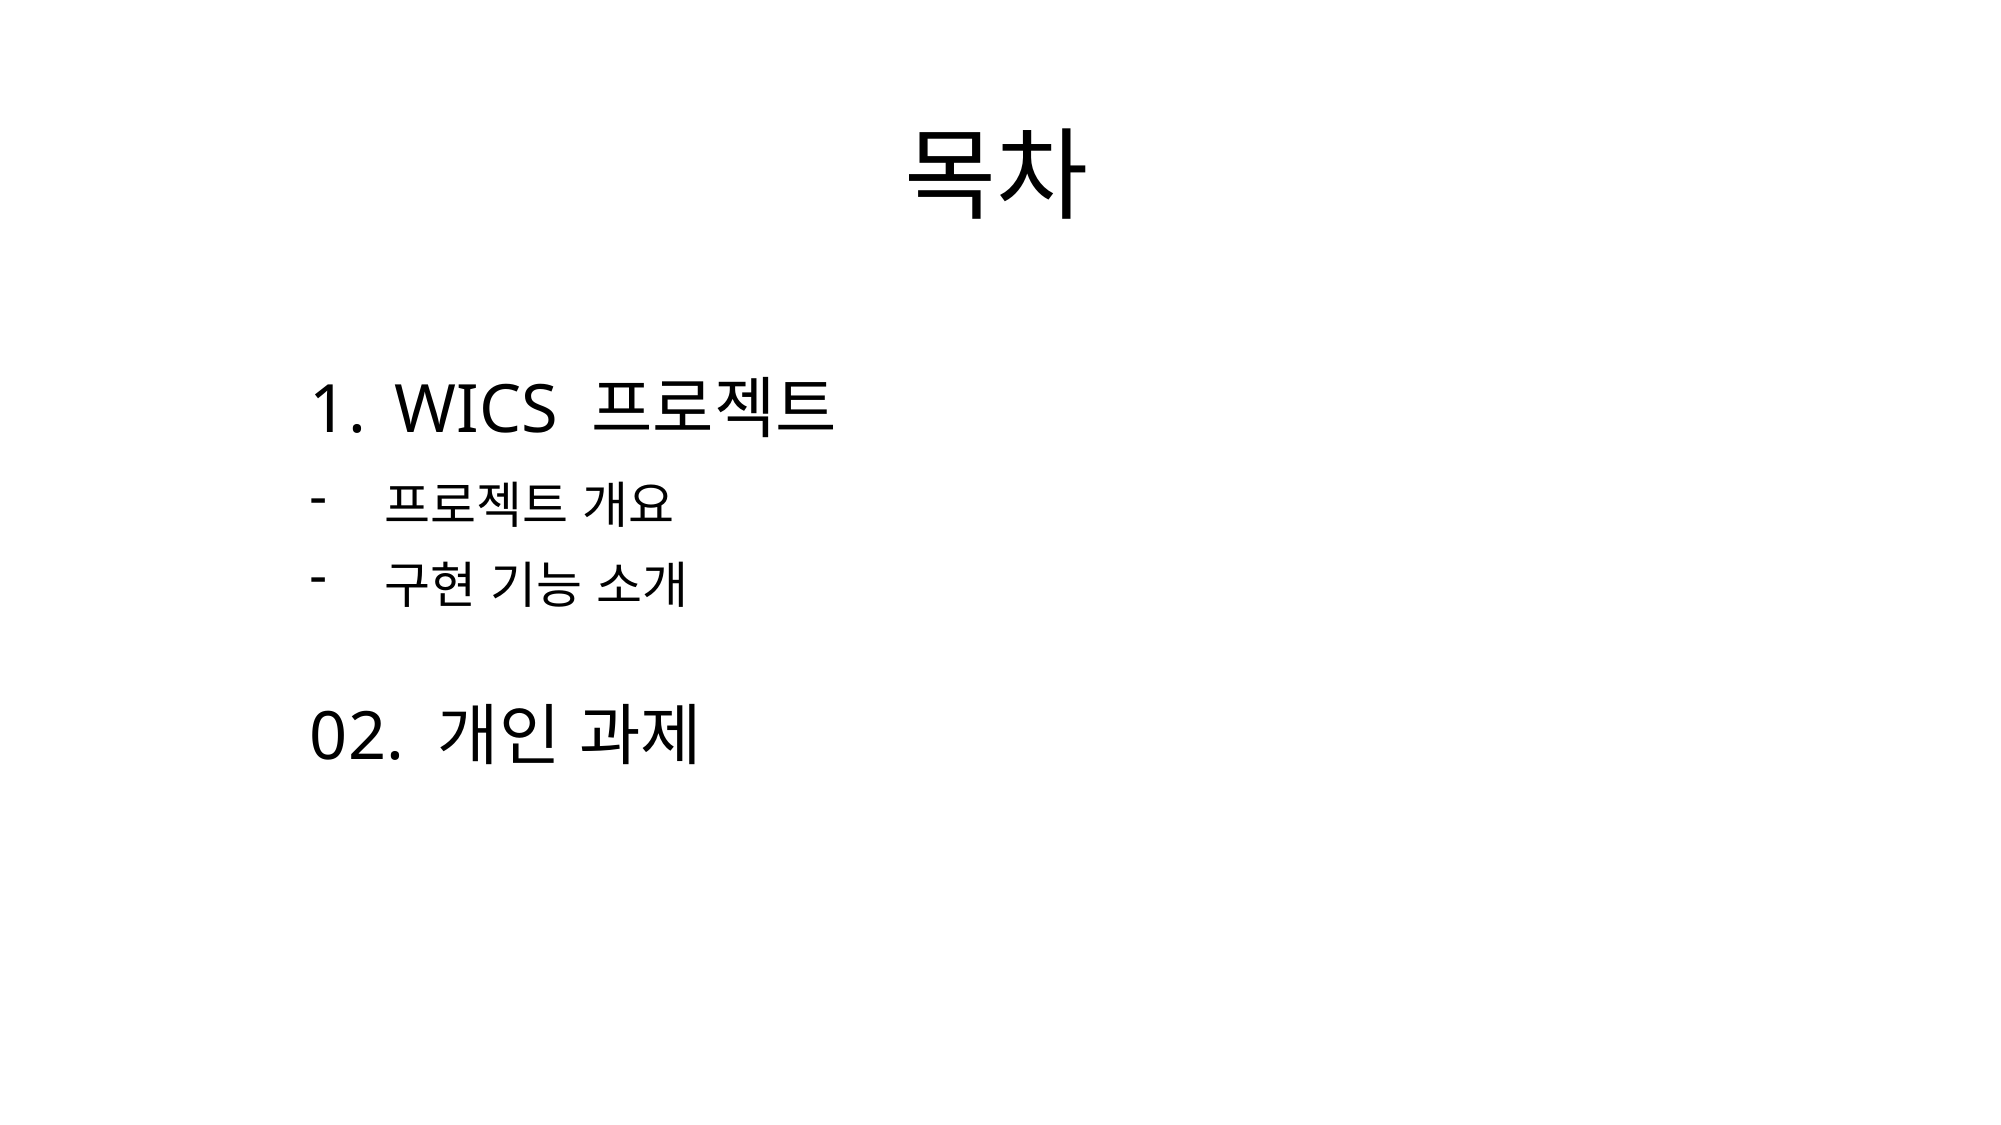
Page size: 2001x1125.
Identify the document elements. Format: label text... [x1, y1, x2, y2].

text_box 목차 [889, 104, 1110, 240]
text_box WICS 프로젝트 프로젝트 개요 구현 기능 소개 02. 개인 과제 [295, 358, 1705, 861]
